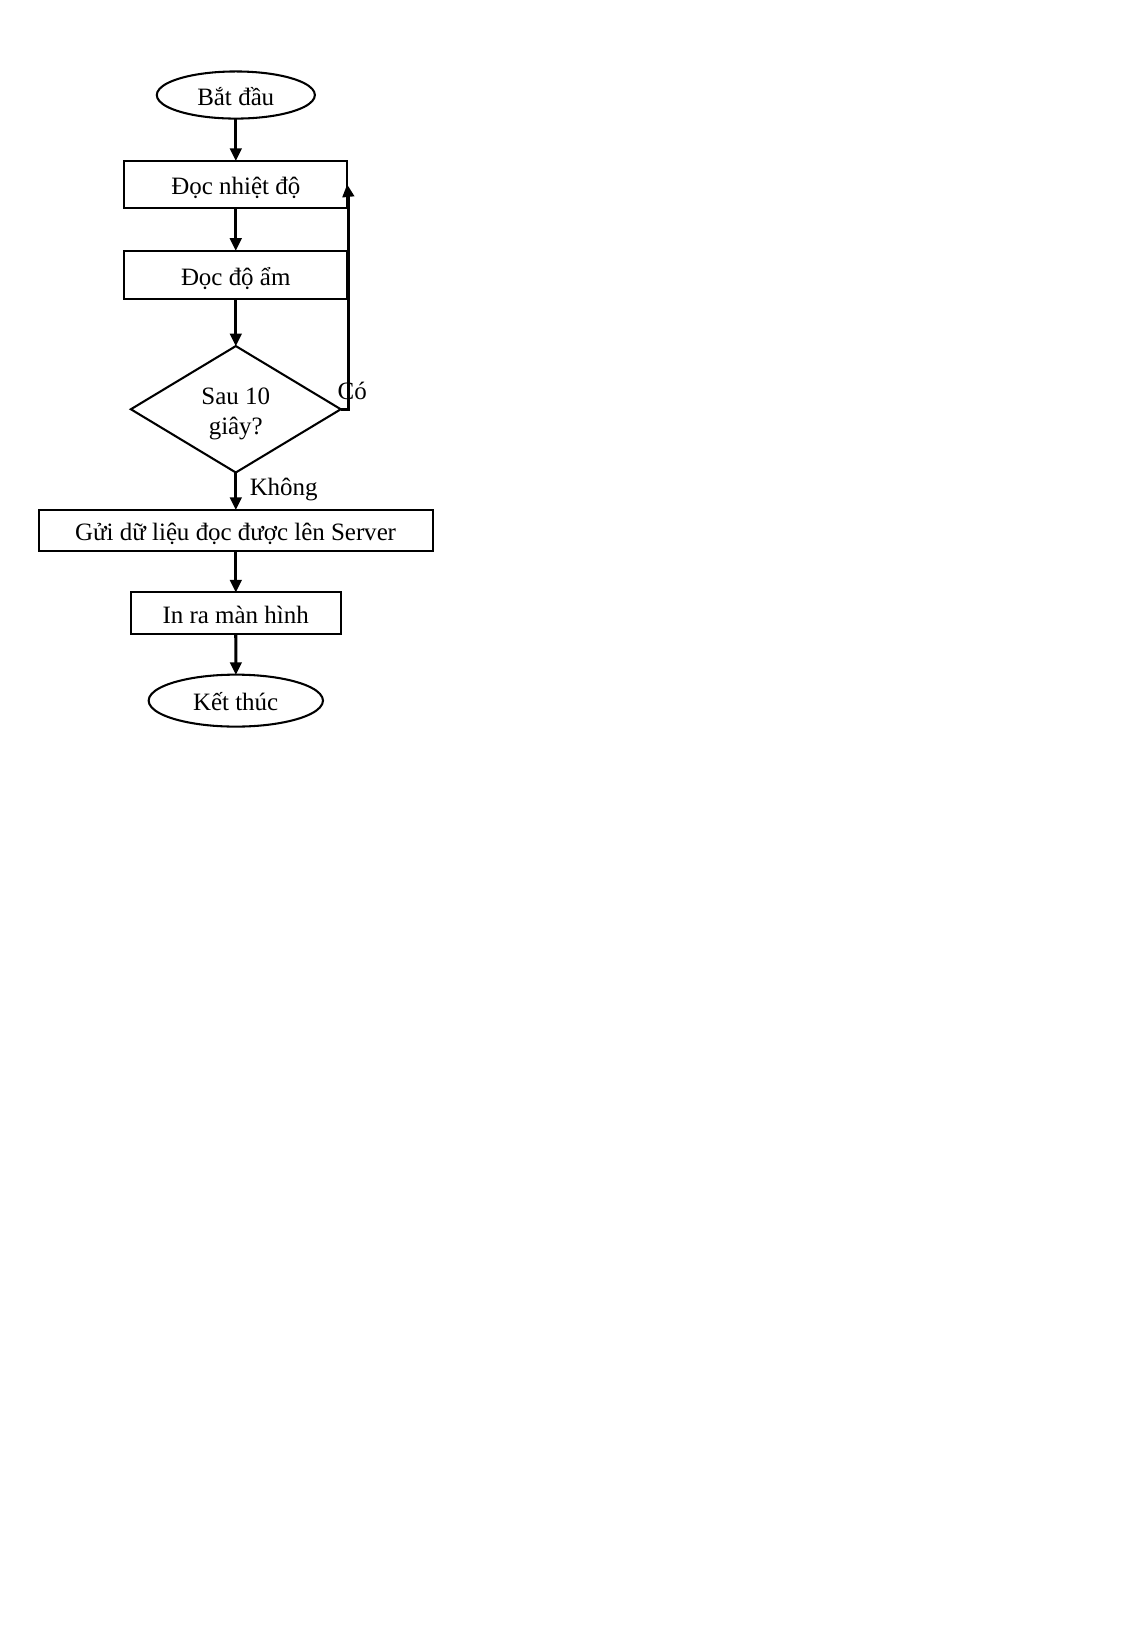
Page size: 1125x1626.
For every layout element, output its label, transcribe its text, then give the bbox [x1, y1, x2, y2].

text_box Kết thúc [147, 673, 325, 728]
text_box Có [323, 367, 386, 412]
text_box In ra màn hình [130, 591, 342, 635]
text_box Gửi dữ liệu đọc được lên Server [38, 509, 434, 552]
text_box Không [235, 462, 341, 508]
text_box Đọc nhiệt độ [123, 160, 348, 209]
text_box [340, 184, 348, 410]
text_box Đọc độ ẩm [123, 250, 340, 300]
text_box Sau 10 giây? [128, 344, 339, 474]
text_box Bắt đầu [155, 70, 316, 120]
